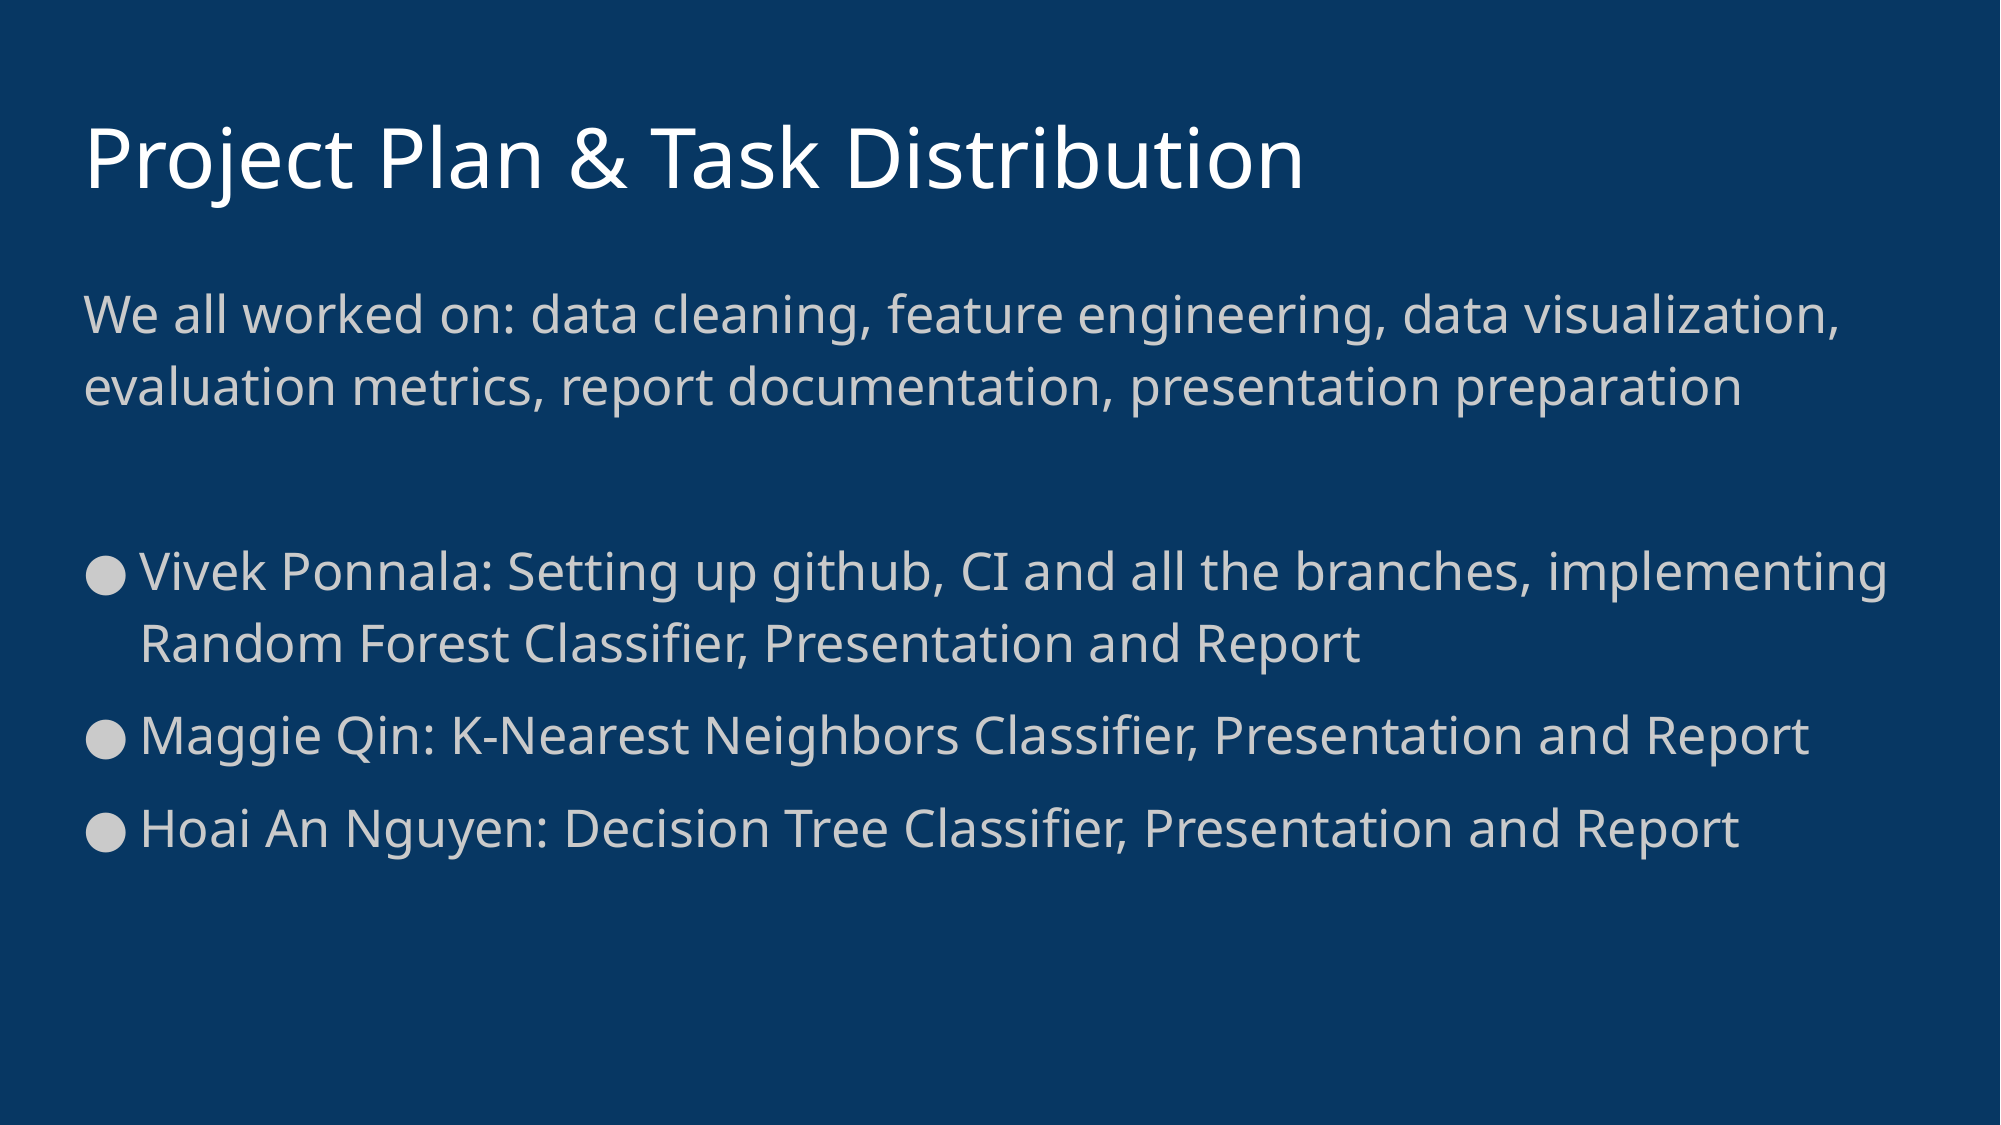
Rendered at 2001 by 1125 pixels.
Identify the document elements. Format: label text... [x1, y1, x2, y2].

title Project Plan & Task Distribution [68, 97, 1932, 223]
list We all worked on: data cleaning, feature engineering, data visualization, evaluation metrics, report documentation, presentation preparation Vivek Ponnala: Setting up github, CI and all the branches, implementing Random Forest Classifier, Presentation and Report Maggie Qin: K-Nearest Neighbors Classifier, Presentation and Report Hoai An Nguyen: Decision Tree Classifier, Presentation and Report [68, 264, 1932, 1012]
